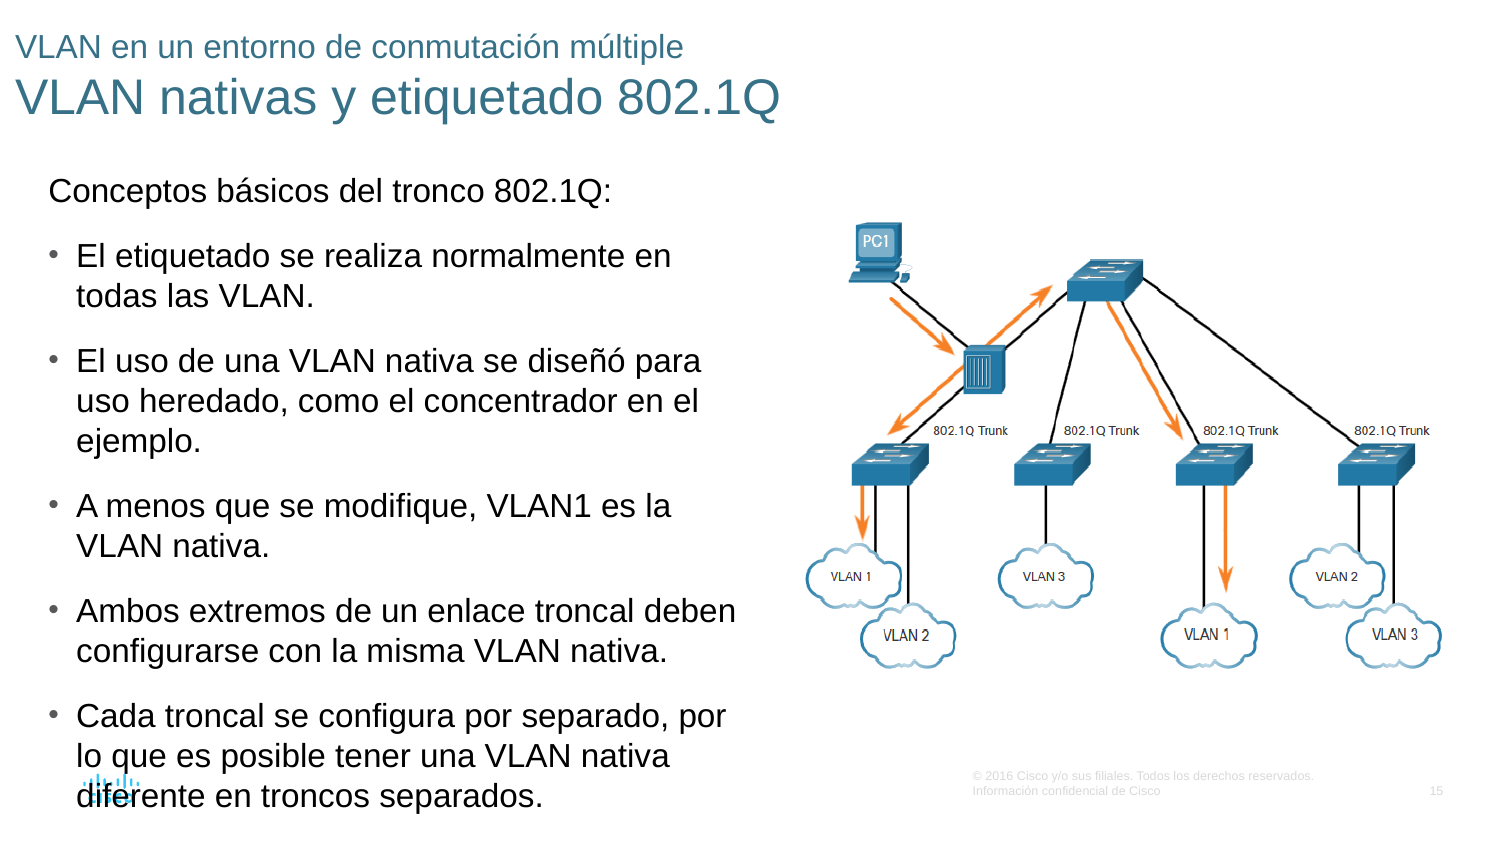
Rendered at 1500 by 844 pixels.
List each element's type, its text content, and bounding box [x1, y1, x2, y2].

list Conceptos básicos del tronco 802.1Q: El etiquetado se realiza normalmente en todas las VLAN. El uso de una VLAN nativa se diseñó para uso heredado, como el concentrador en el ejemplo. A menos que se modifique, VLAN1 es la VLAN nativa. Ambos extremos de un enlace troncal deben configurarse con la misma VLAN nativa. Cada troncal se configura por separado, por lo que es posible tener una VLAN nativa diferente en troncos separados. [33, 161, 784, 722]
picture [799, 215, 1450, 676]
title VLAN en un entorno de conmutación múltiple VLAN nativas y etiquetado 802.1Q [0, 6, 1478, 143]
